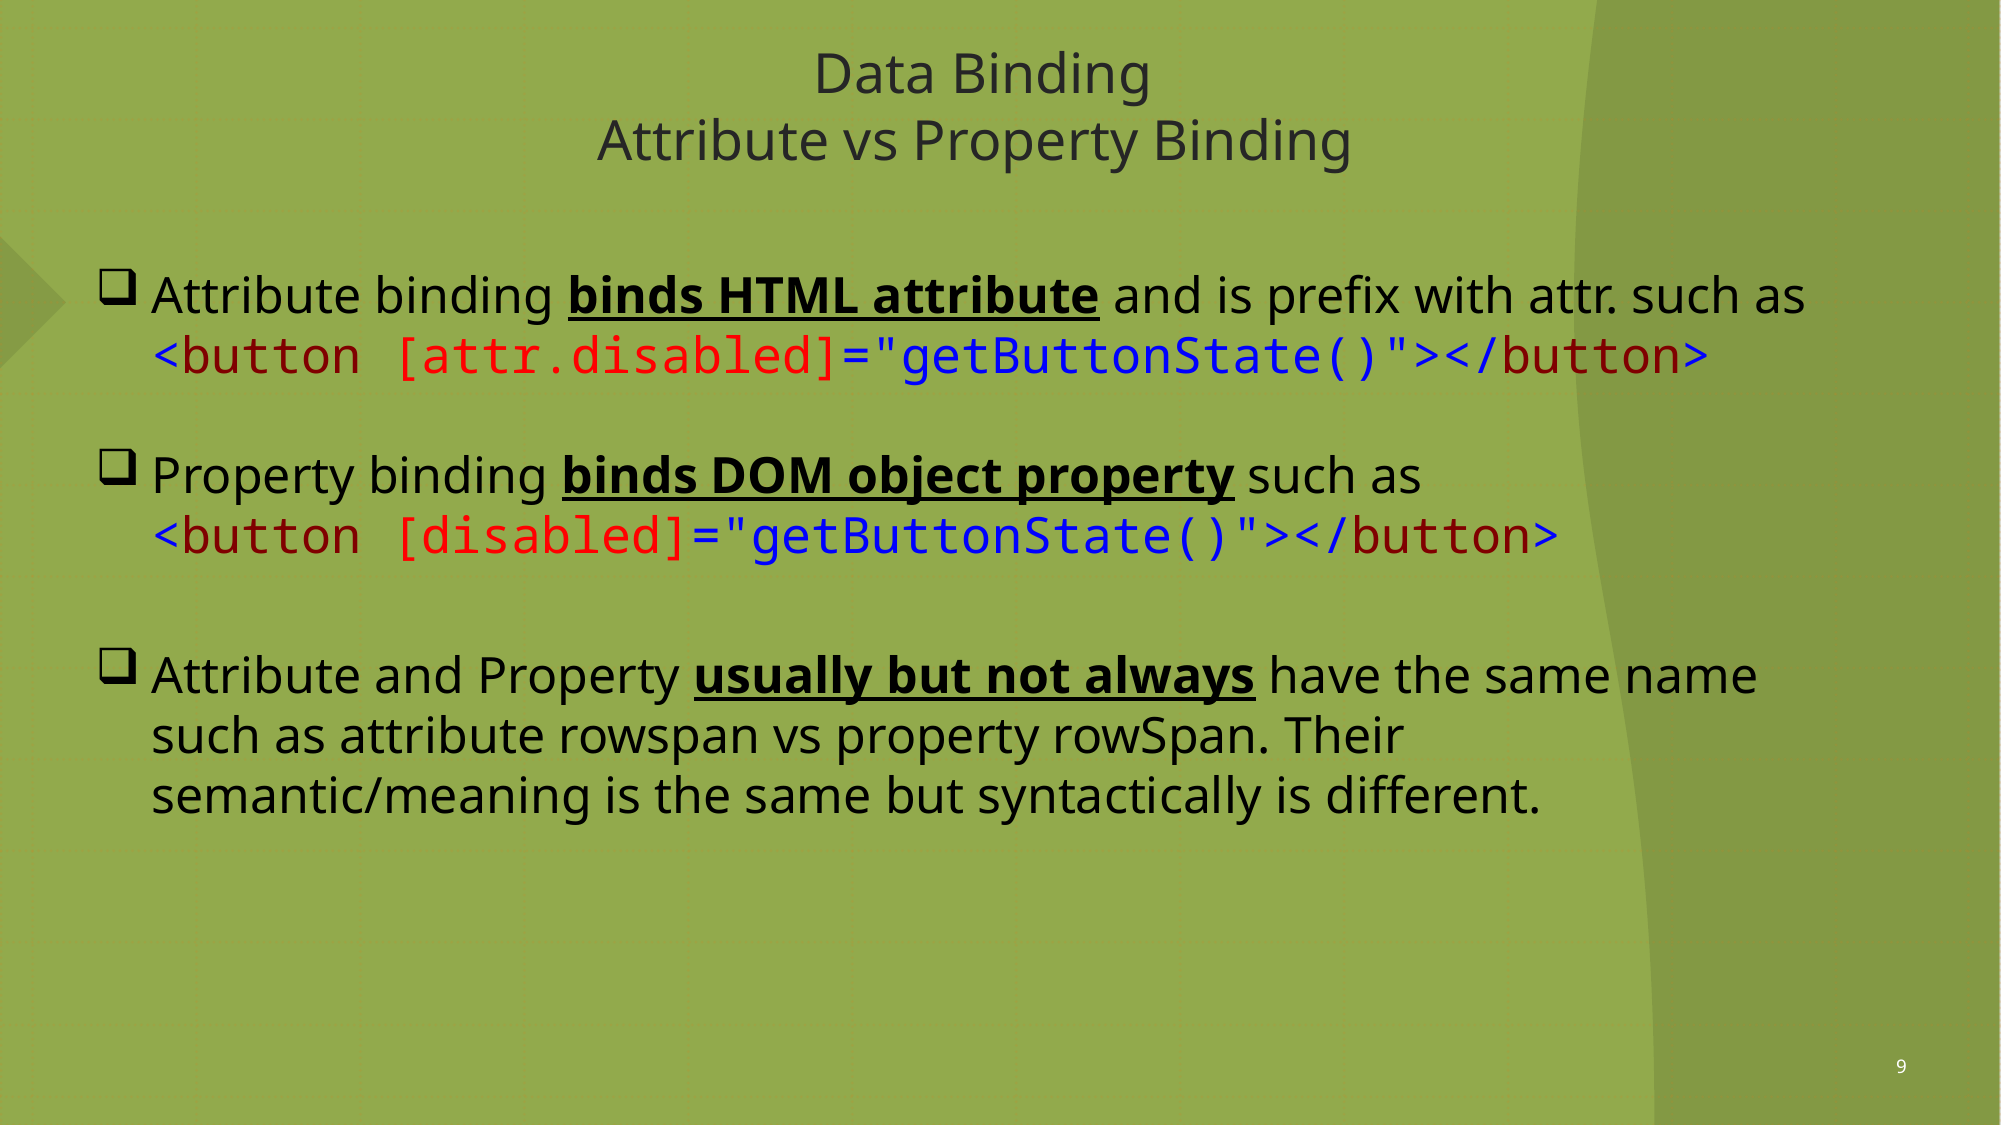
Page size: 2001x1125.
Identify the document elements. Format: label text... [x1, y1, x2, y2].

slide_number 9 [1835, 1037, 1967, 1098]
text_box Attribute binding binds HTML attribute and is prefix with attr. such as <button [attr.disabled]="getButtonState()"></button> Property binding binds DOM object property such as <button [disabled]="getButtonState()"></button> Attribute and Property usually but not always have the same name such as attribute rowspan vs property rowSpan. Their semantic/meaning is the same but syntactically is different. [80, 255, 1854, 891]
title Data Binding Attribute vs Property Binding [47, 30, 1919, 180]
